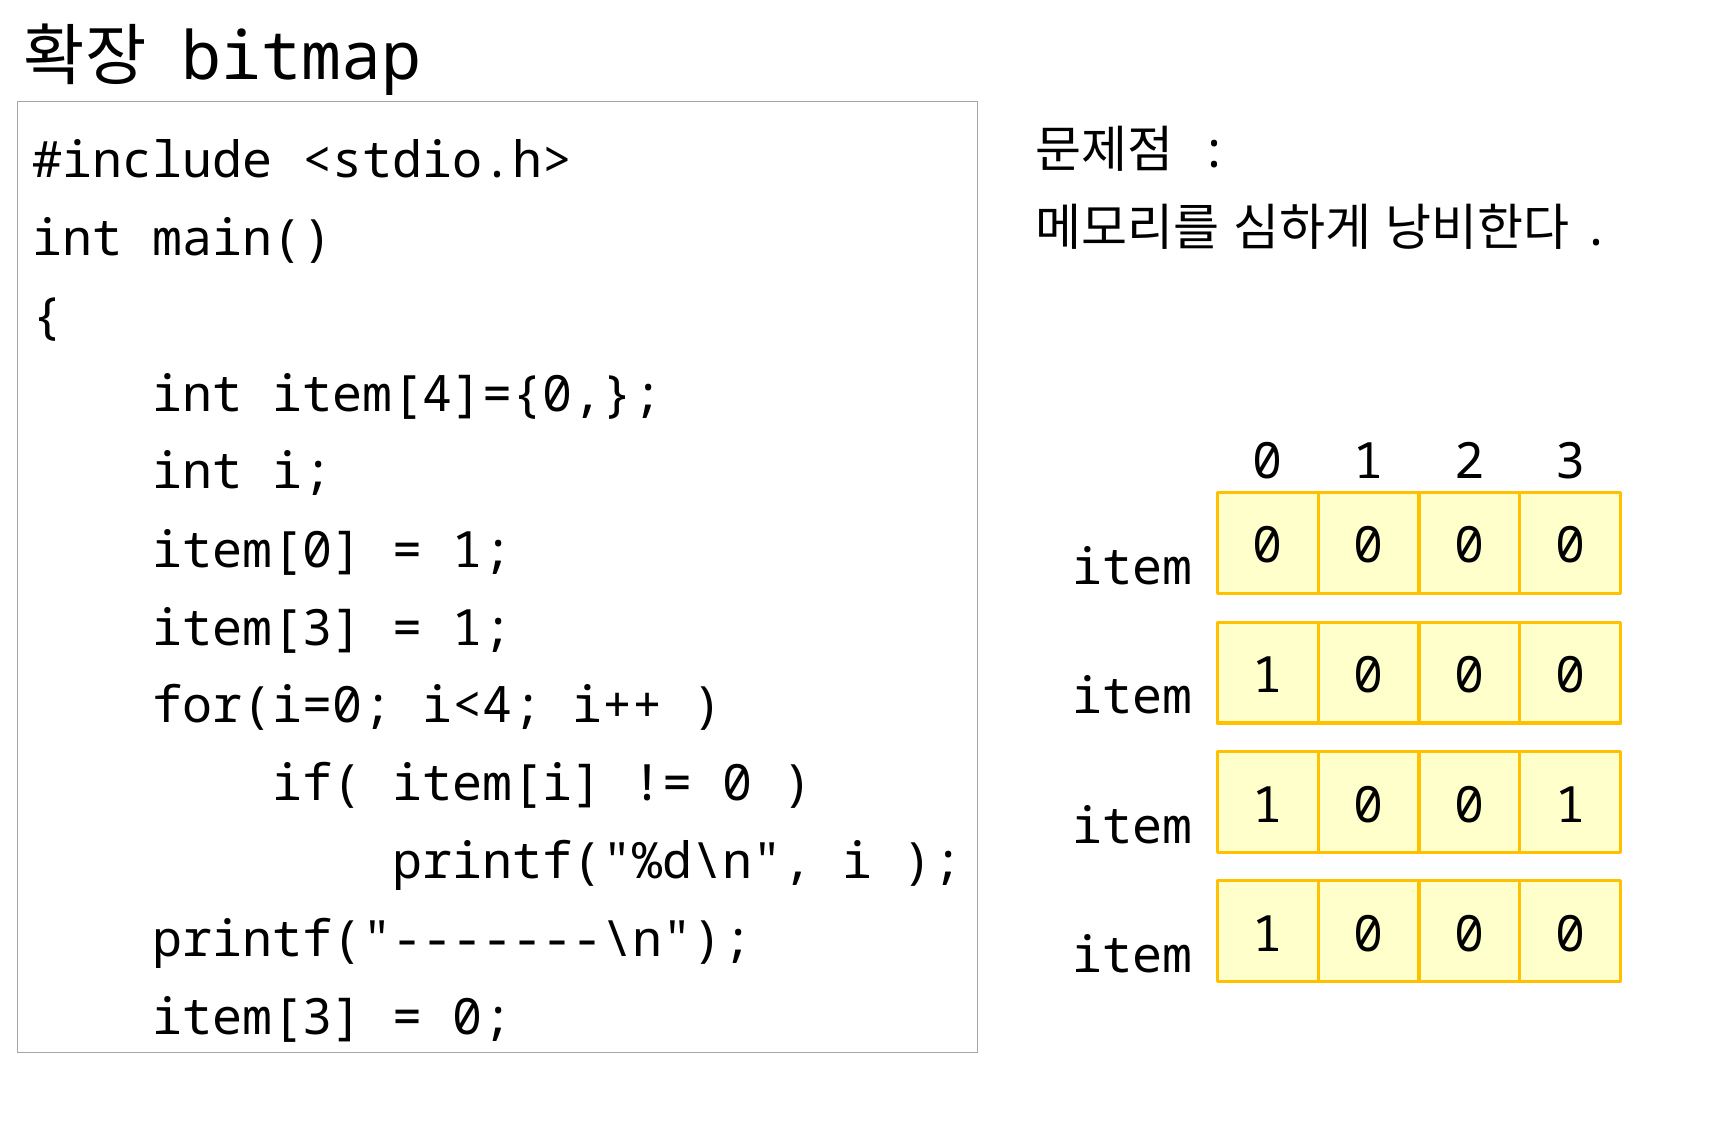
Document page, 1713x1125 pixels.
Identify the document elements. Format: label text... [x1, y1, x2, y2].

text_box 1 [1215, 620, 1316, 725]
text_box 확장 bitmap [8, 0, 477, 101]
text_box 0 [1417, 879, 1518, 984]
text_box 0 [1417, 620, 1518, 725]
text_box item [1057, 767, 1208, 861]
text_box 0 [1316, 620, 1417, 725]
text_box item [1057, 897, 1208, 990]
text_box item [1057, 638, 1208, 732]
text_box 0 [1518, 511, 1623, 595]
text_box 0 [1215, 406, 1316, 511]
text_box 1 [1518, 749, 1623, 854]
text_box item [1057, 508, 1208, 602]
text_box 0 [1316, 749, 1417, 854]
text_box 0 [1215, 511, 1316, 595]
text_box 0 [1417, 511, 1518, 595]
text_box 1 [1215, 879, 1316, 984]
text_box 0 [1417, 749, 1518, 854]
text_box 1 [1316, 406, 1417, 511]
text_box 0 [1518, 879, 1623, 984]
text_box 0 [1518, 620, 1623, 725]
text_box 0 [1316, 879, 1417, 984]
text_box 3 [1518, 406, 1623, 511]
text_box 2 [1417, 406, 1518, 511]
text_box 1 [1215, 749, 1316, 854]
text_box #include <stdio.h> int main() { int item[4]={0,}; int i; item[0] = 1; item[3] = 1; for(i=0; i<4; i++ ) if( item[i] != 0 ) printf("%d\n", i ); printf("-------\n"); item[3] = 0; [17, 101, 978, 1053]
text_box 0 [1316, 511, 1417, 595]
text_box 문제점 : 메모리를 심하게 낭비한다. [1020, 92, 1627, 342]
